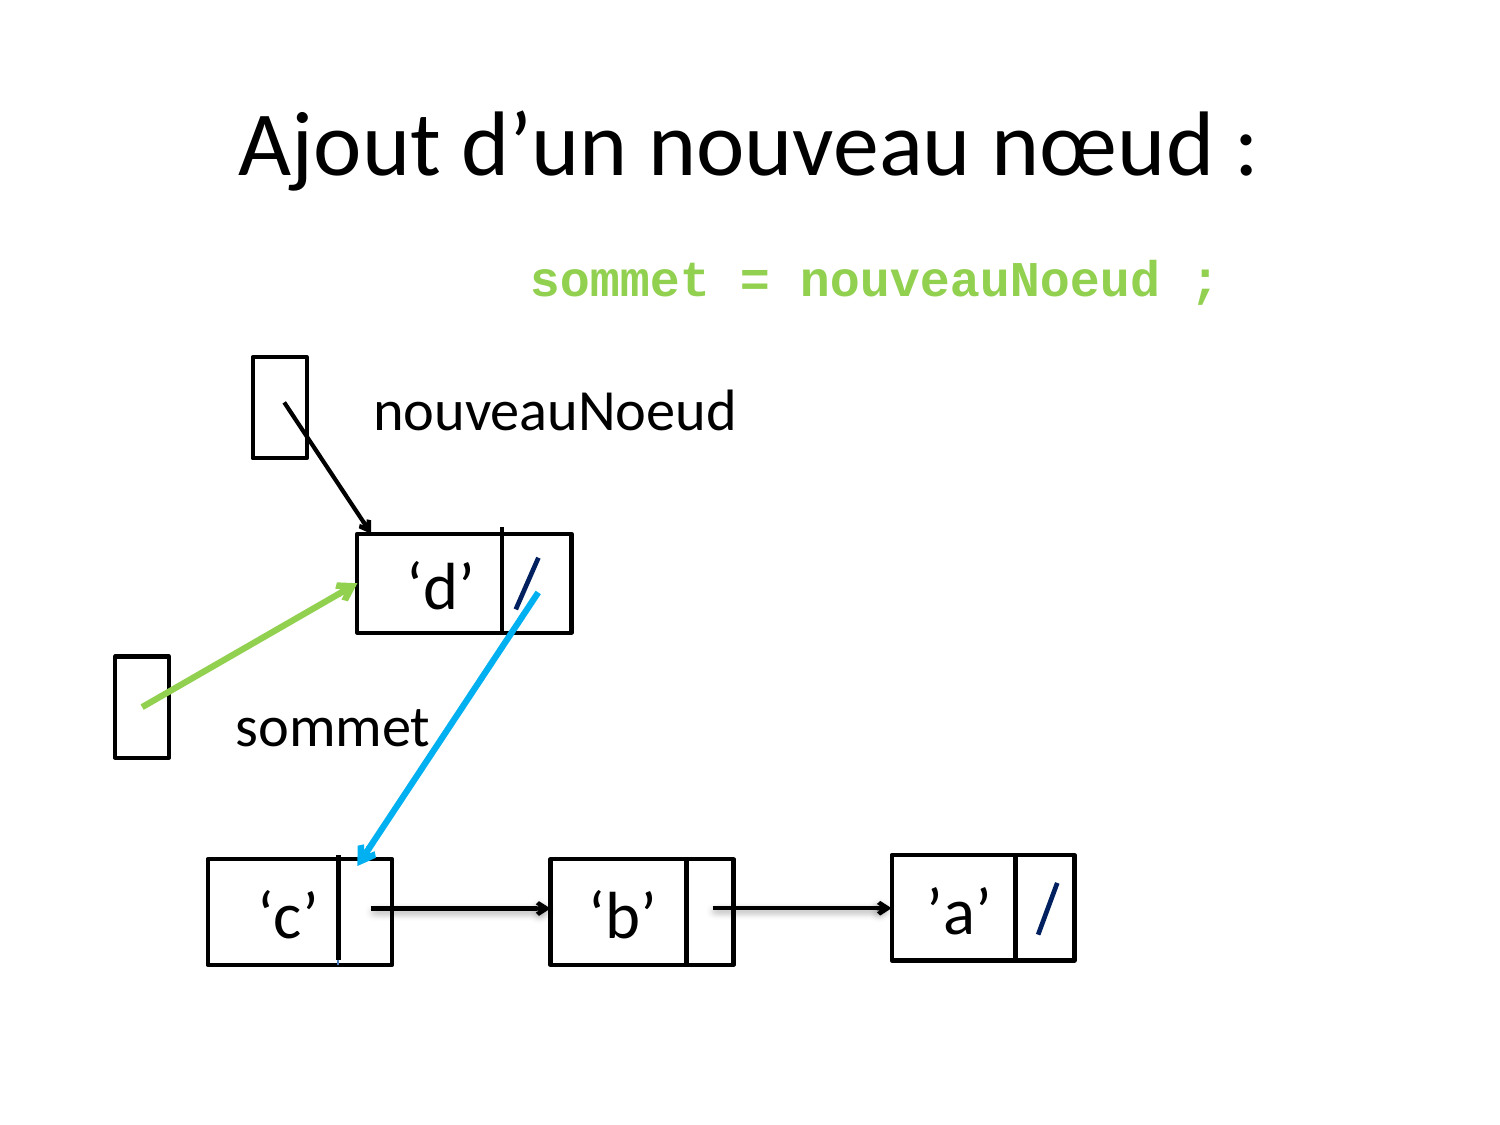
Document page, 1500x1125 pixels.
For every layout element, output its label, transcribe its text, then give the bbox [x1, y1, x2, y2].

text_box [141, 582, 358, 708]
title Ajout d’un nouveau nœud : [75, 45, 1425, 233]
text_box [81, 305, 1453, 1011]
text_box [357, 592, 539, 867]
text_box sommet = nouveauNoeud ; [365, 238, 1235, 304]
